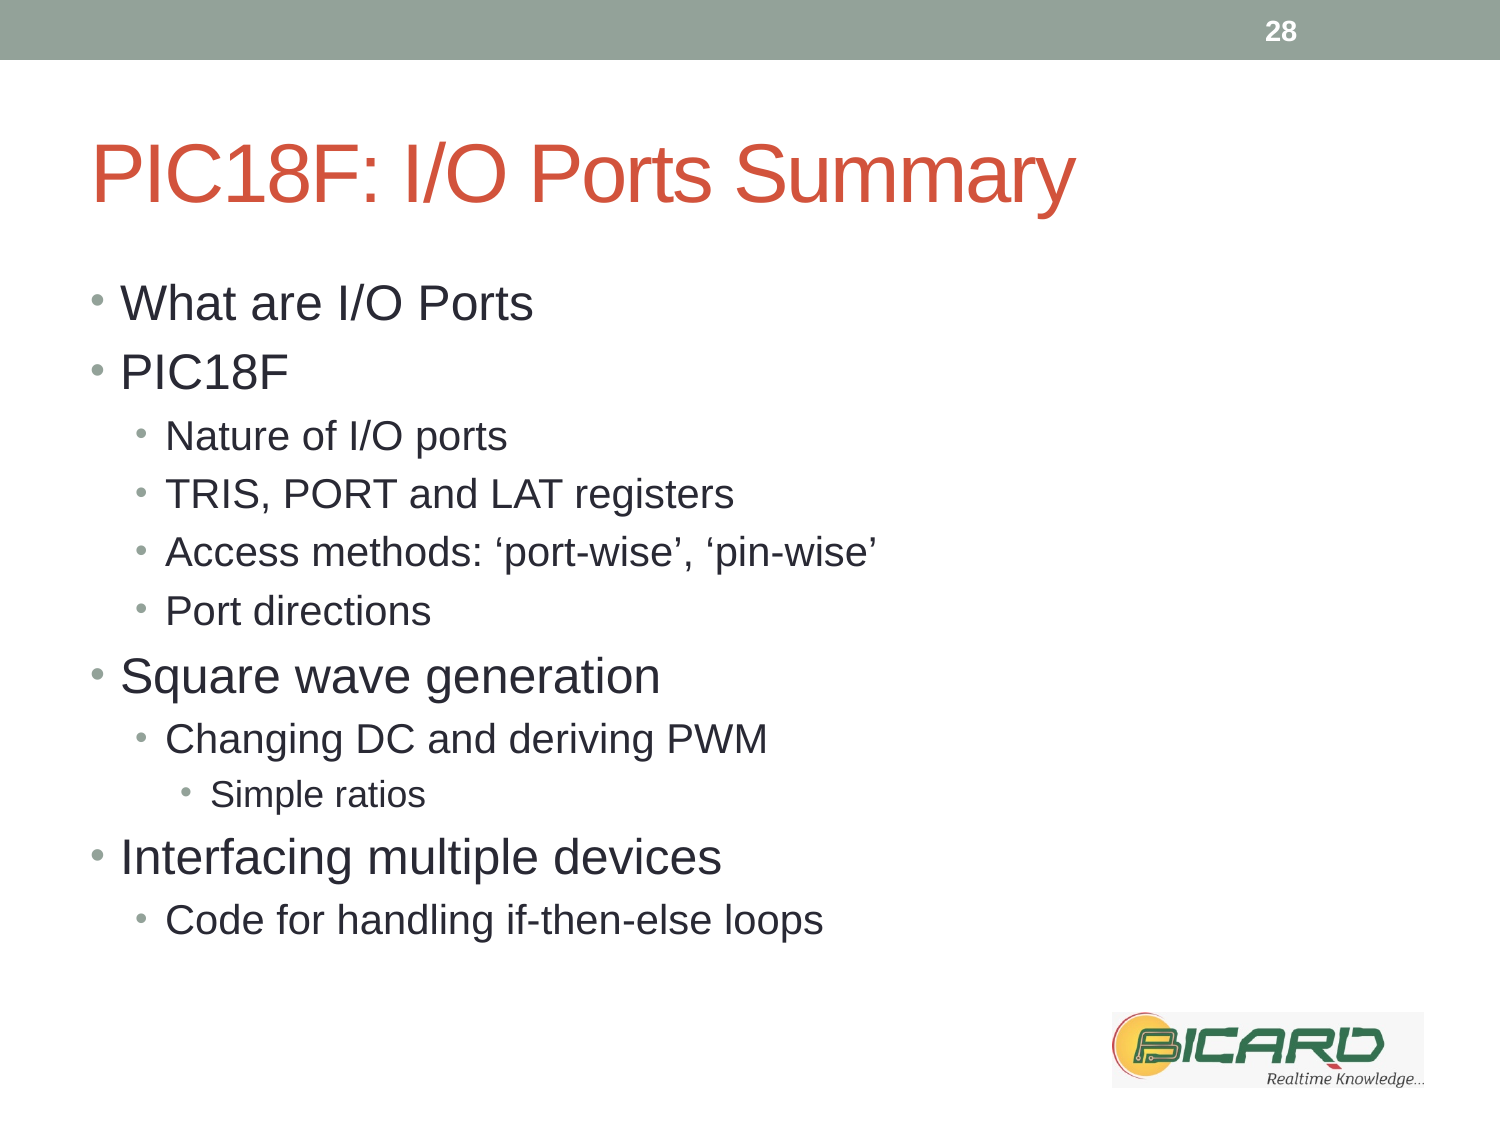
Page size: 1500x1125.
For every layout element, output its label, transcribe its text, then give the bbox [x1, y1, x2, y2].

picture [1112, 1063, 1424, 1088]
title PIC18F: I/O Ports Summary [75, 87, 1425, 250]
slide_number 28 [1250, 3, 1425, 57]
list What are I/O Ports PIC18F Nature of I/O ports TRIS, PORT and LAT registers Access methods: ‘port-wise’, ‘pin-wise’ Port directions Square wave generation Changing DC and deriving PWM Simple ratios Interfacing multiple devices Code for handling if-then-else loops [75, 262, 1425, 1063]
